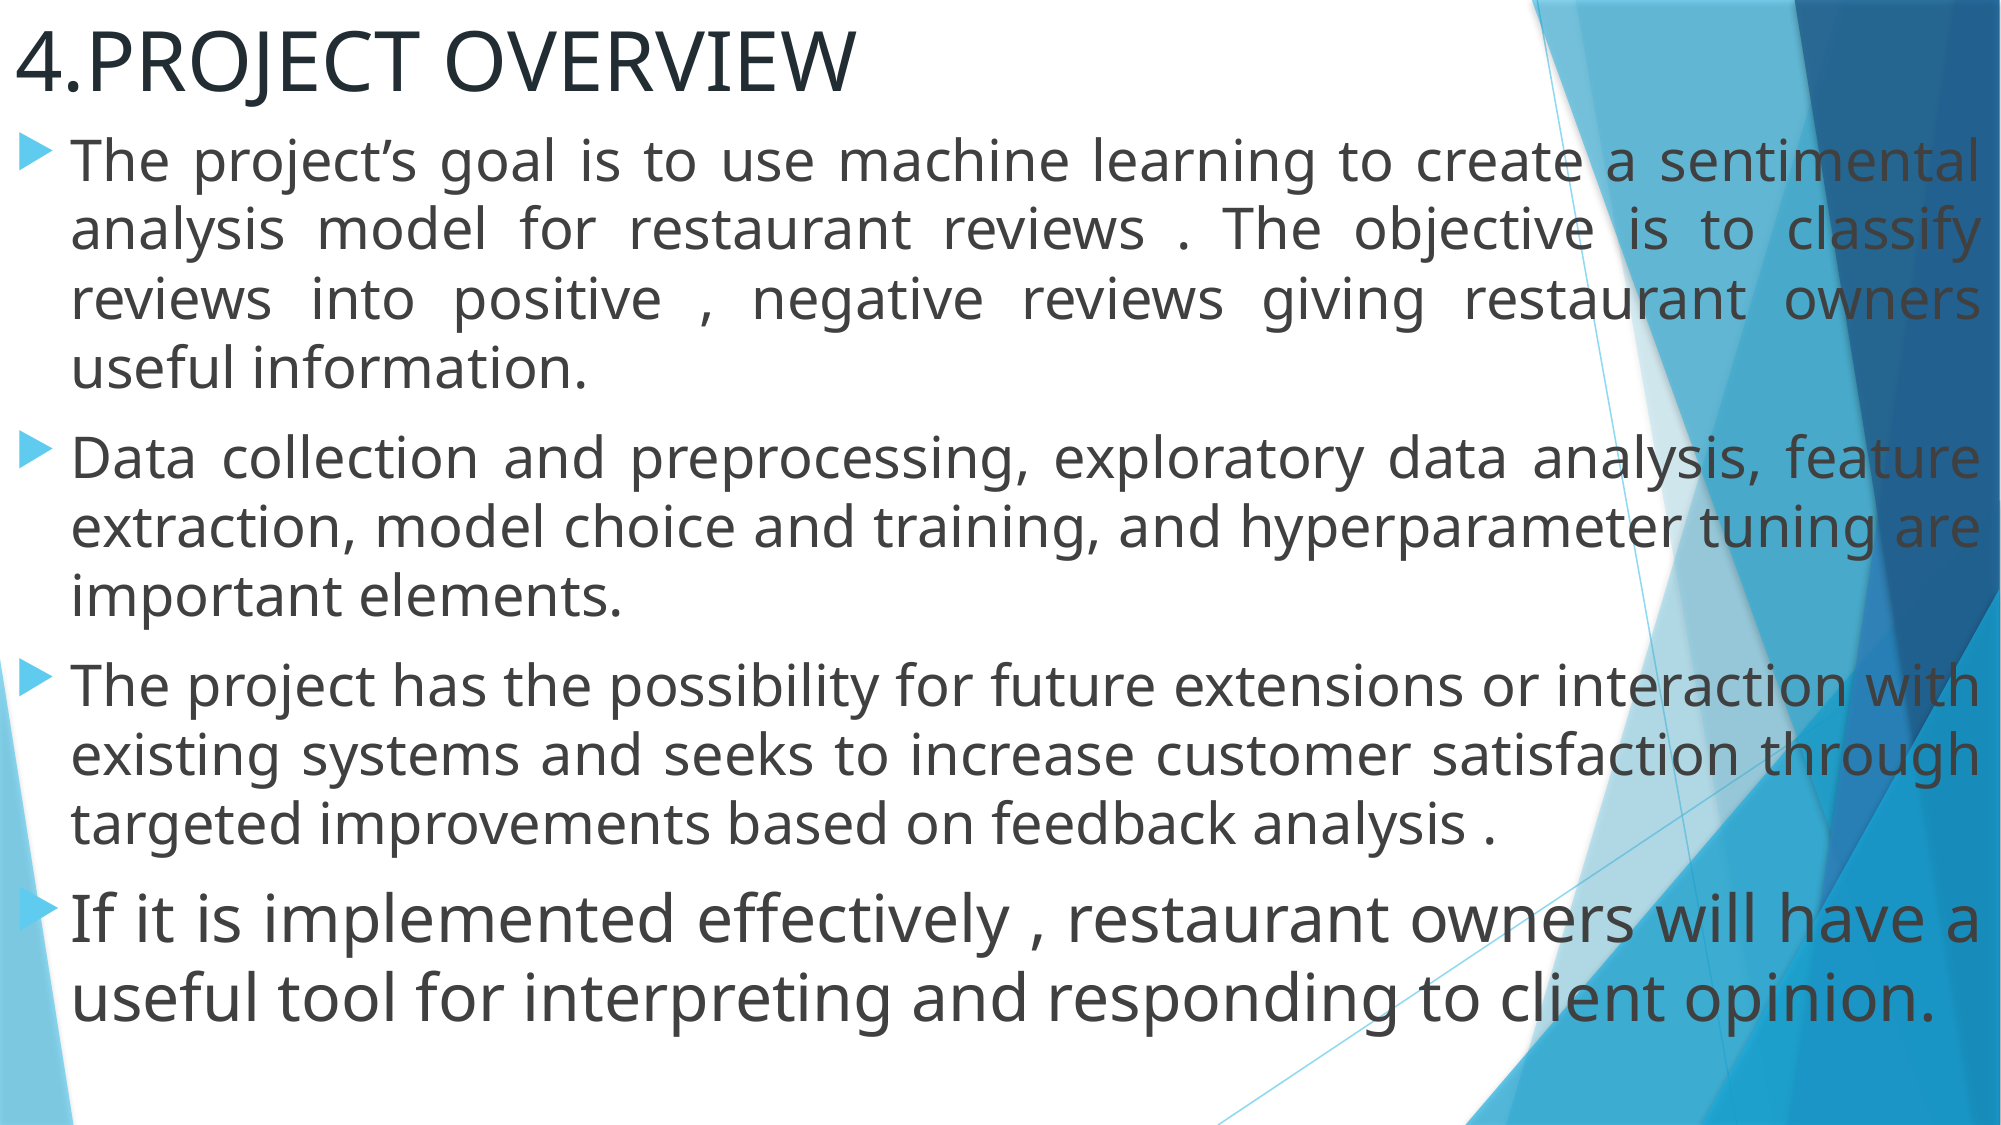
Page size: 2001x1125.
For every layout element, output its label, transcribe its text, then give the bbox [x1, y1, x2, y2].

list The project’s goal is to use machine learning to create a sentimental analysis model for restaurant reviews . The objective is to classify reviews into positive , negative reviews giving restaurant owners useful information. Data collection and preprocessing, exploratory data analysis, feature extraction, model choice and training, and hyperparameter tuning are important elements. The project has the possibility for future extensions or interaction with existing systems and seeks to increase customer satisfaction through targeted improvements based on feedback analysis . If it is implemented effectively , restaurant owners will have a useful tool for interpreting and responding to client opinion. [0, 115, 2000, 1125]
title 4.PROJECT OVERVIEW [0, 0, 2000, 115]
